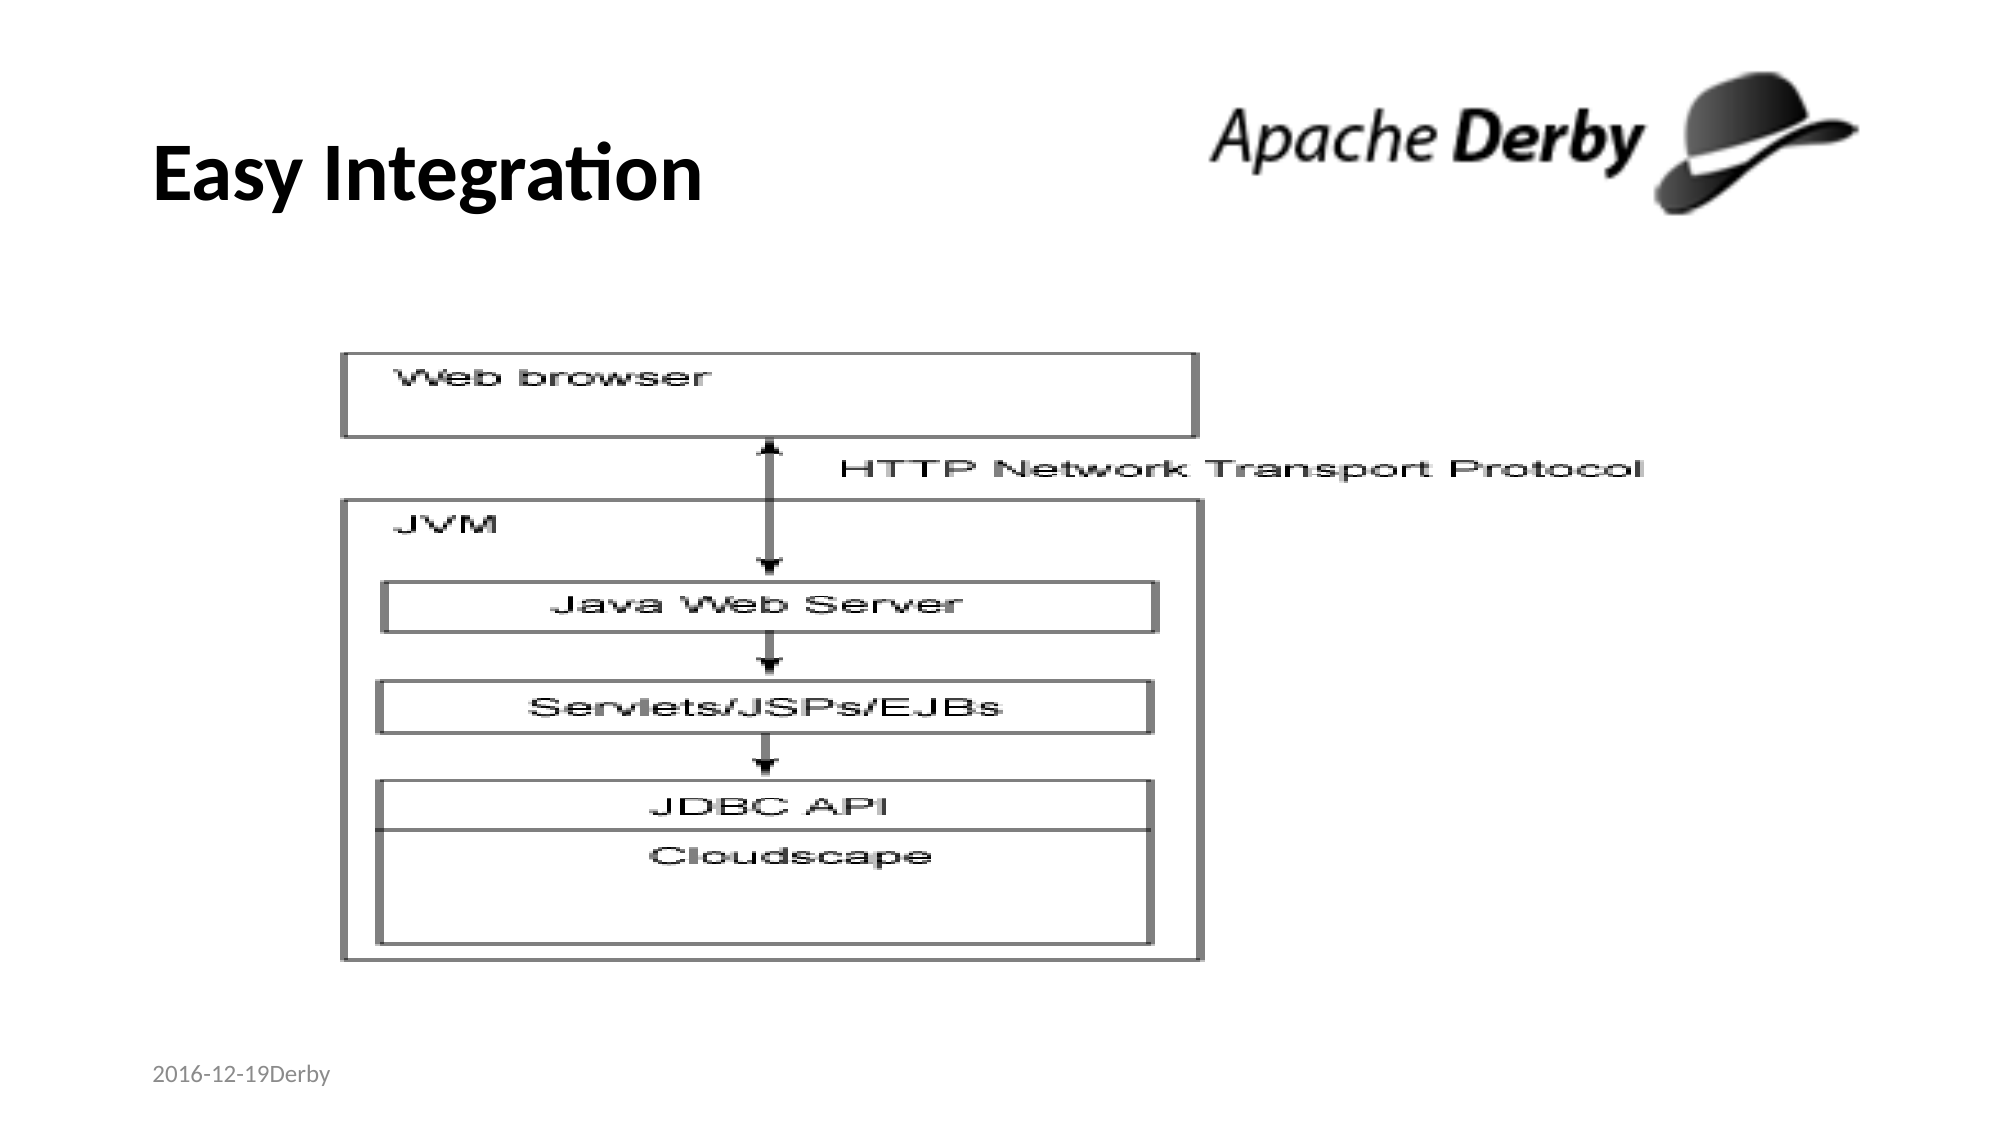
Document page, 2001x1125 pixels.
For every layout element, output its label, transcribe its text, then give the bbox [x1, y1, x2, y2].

picture [340, 352, 1649, 962]
text_box Easy Integration [137, 109, 756, 225]
picture [1171, 30, 1896, 249]
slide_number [137, 1042, 588, 1103]
